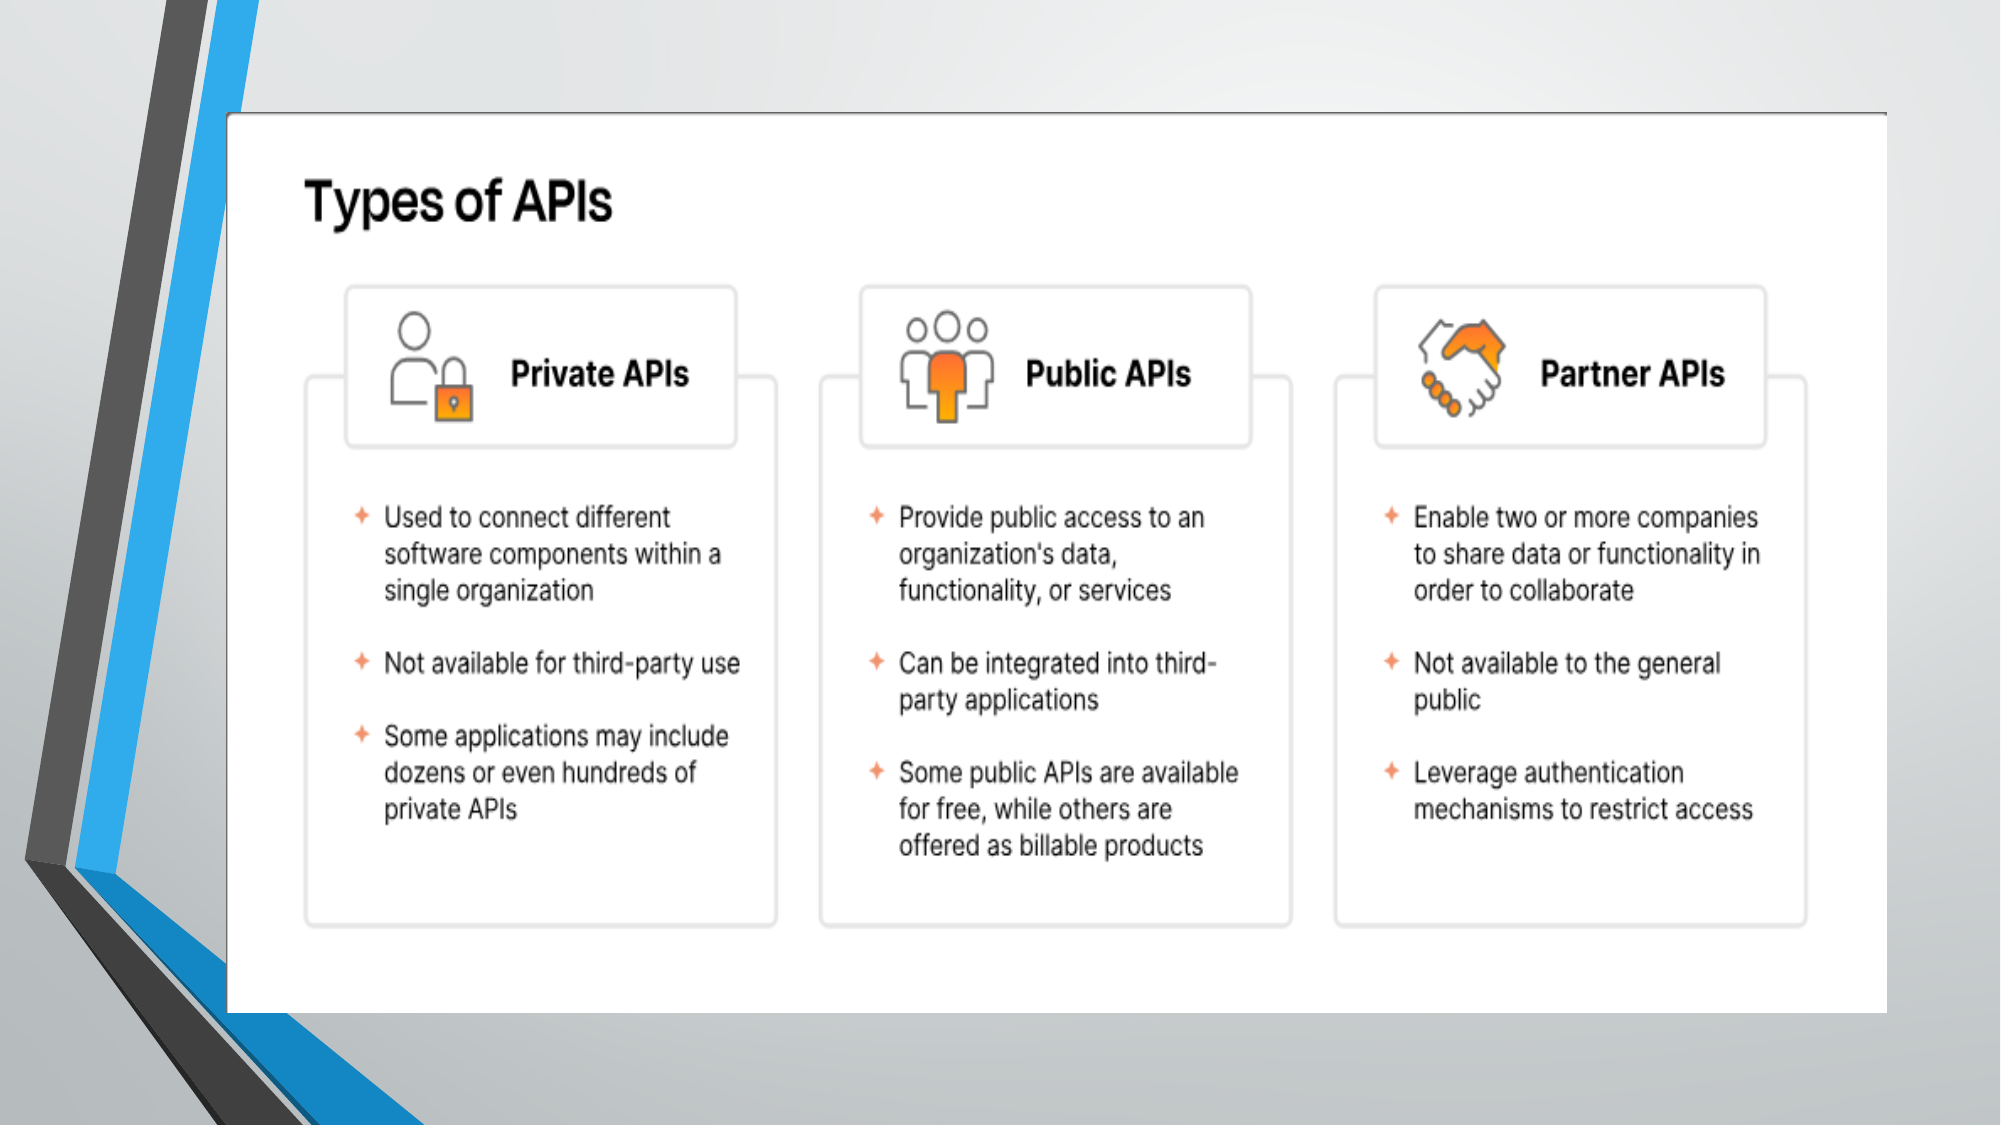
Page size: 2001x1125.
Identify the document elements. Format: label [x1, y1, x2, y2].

picture [226, 112, 1888, 1013]
